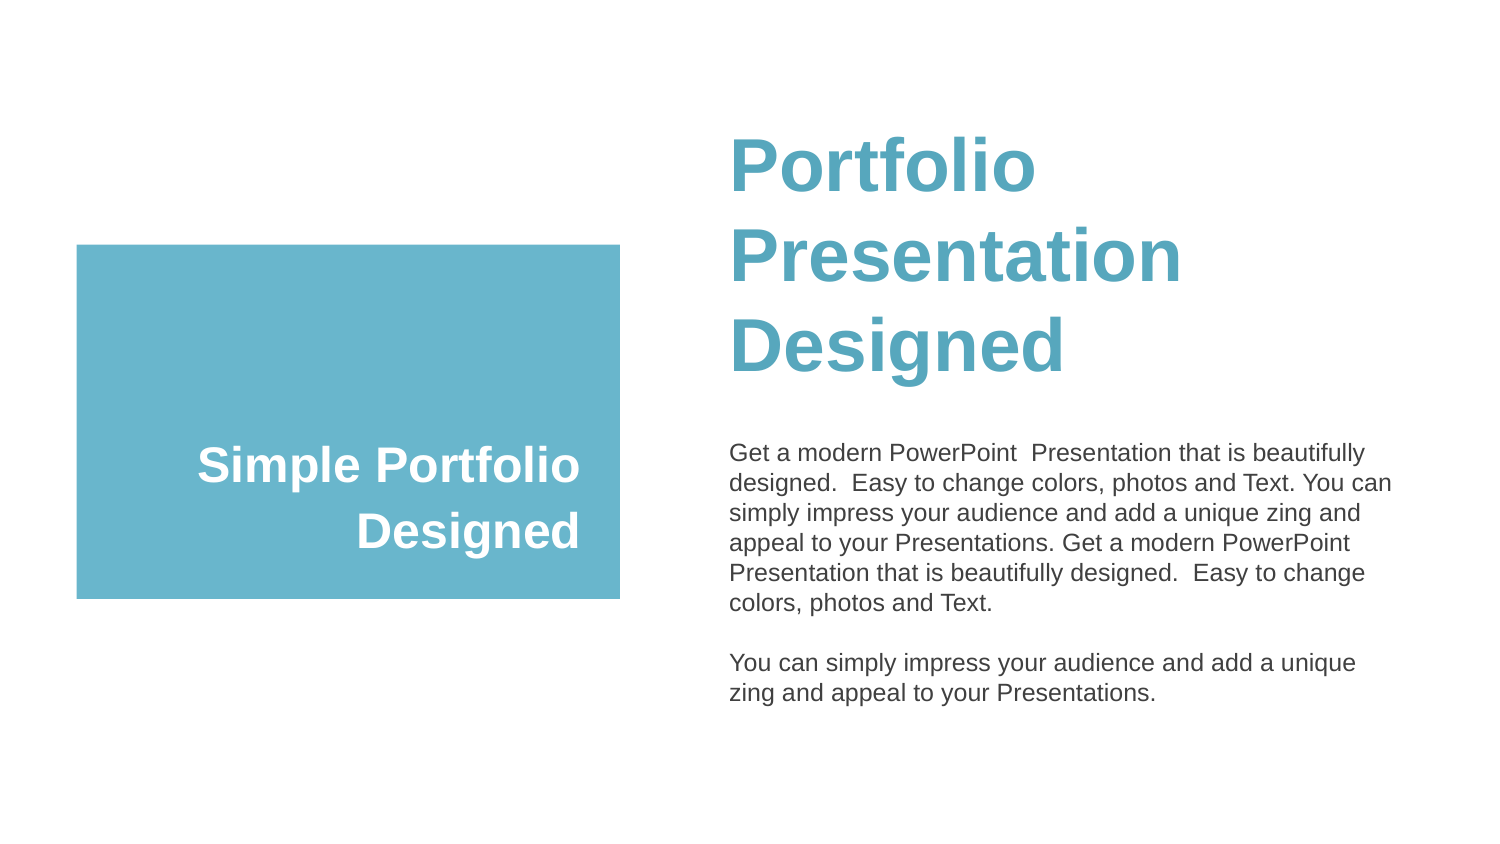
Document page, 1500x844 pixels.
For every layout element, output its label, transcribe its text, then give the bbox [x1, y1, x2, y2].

text_box Get a modern PowerPoint Presentation that is beautifully designed. Easy to change colors, photos and Text. You can simply impress your audience and add a unique zing and appeal to your Presentations. Get a modern PowerPoint Presentation that is beautifully designed. Easy to change colors, photos and Text. You can simply impress your audience and add a unique zing and appeal to your Presentations. [714, 429, 1424, 714]
text_box Portfolio Presentation Designed [714, 116, 1223, 388]
text_box Simple Portfolio Designed [171, 405, 597, 579]
